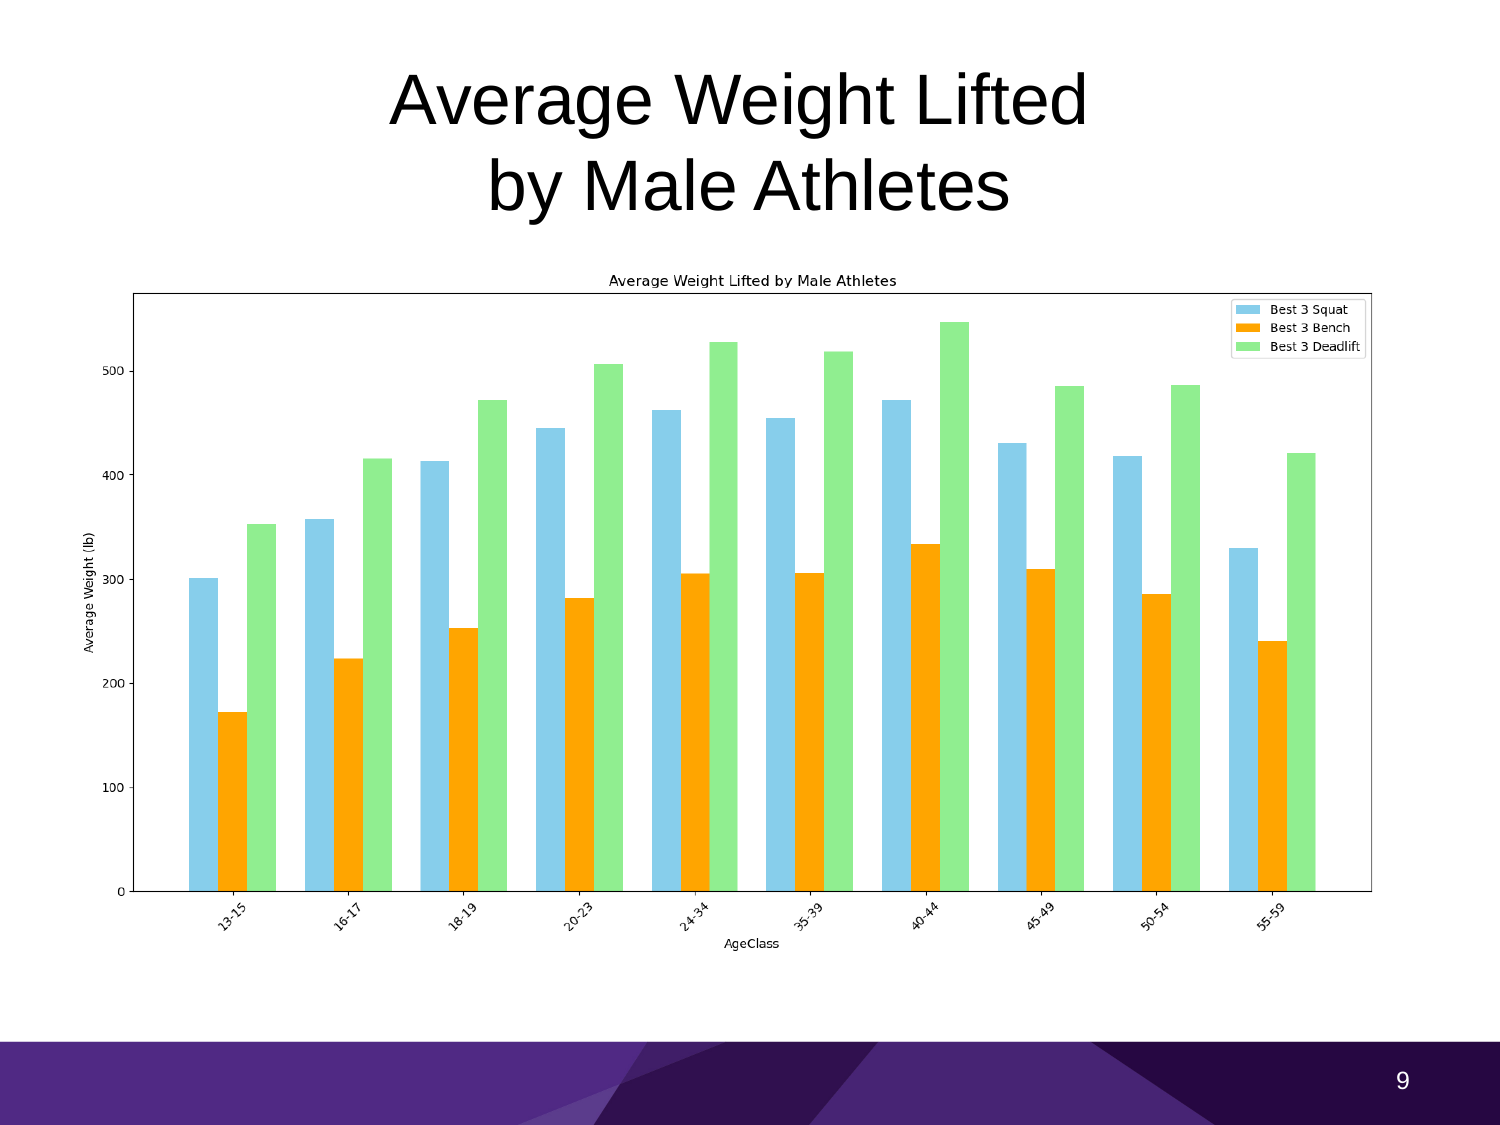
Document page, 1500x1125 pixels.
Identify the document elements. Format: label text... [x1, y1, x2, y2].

slide_number 8 [1074, 1042, 1425, 1103]
title Average Weight Lifted by Male Athletes [75, 45, 1425, 233]
picture [0, 0, 1500, 1125]
